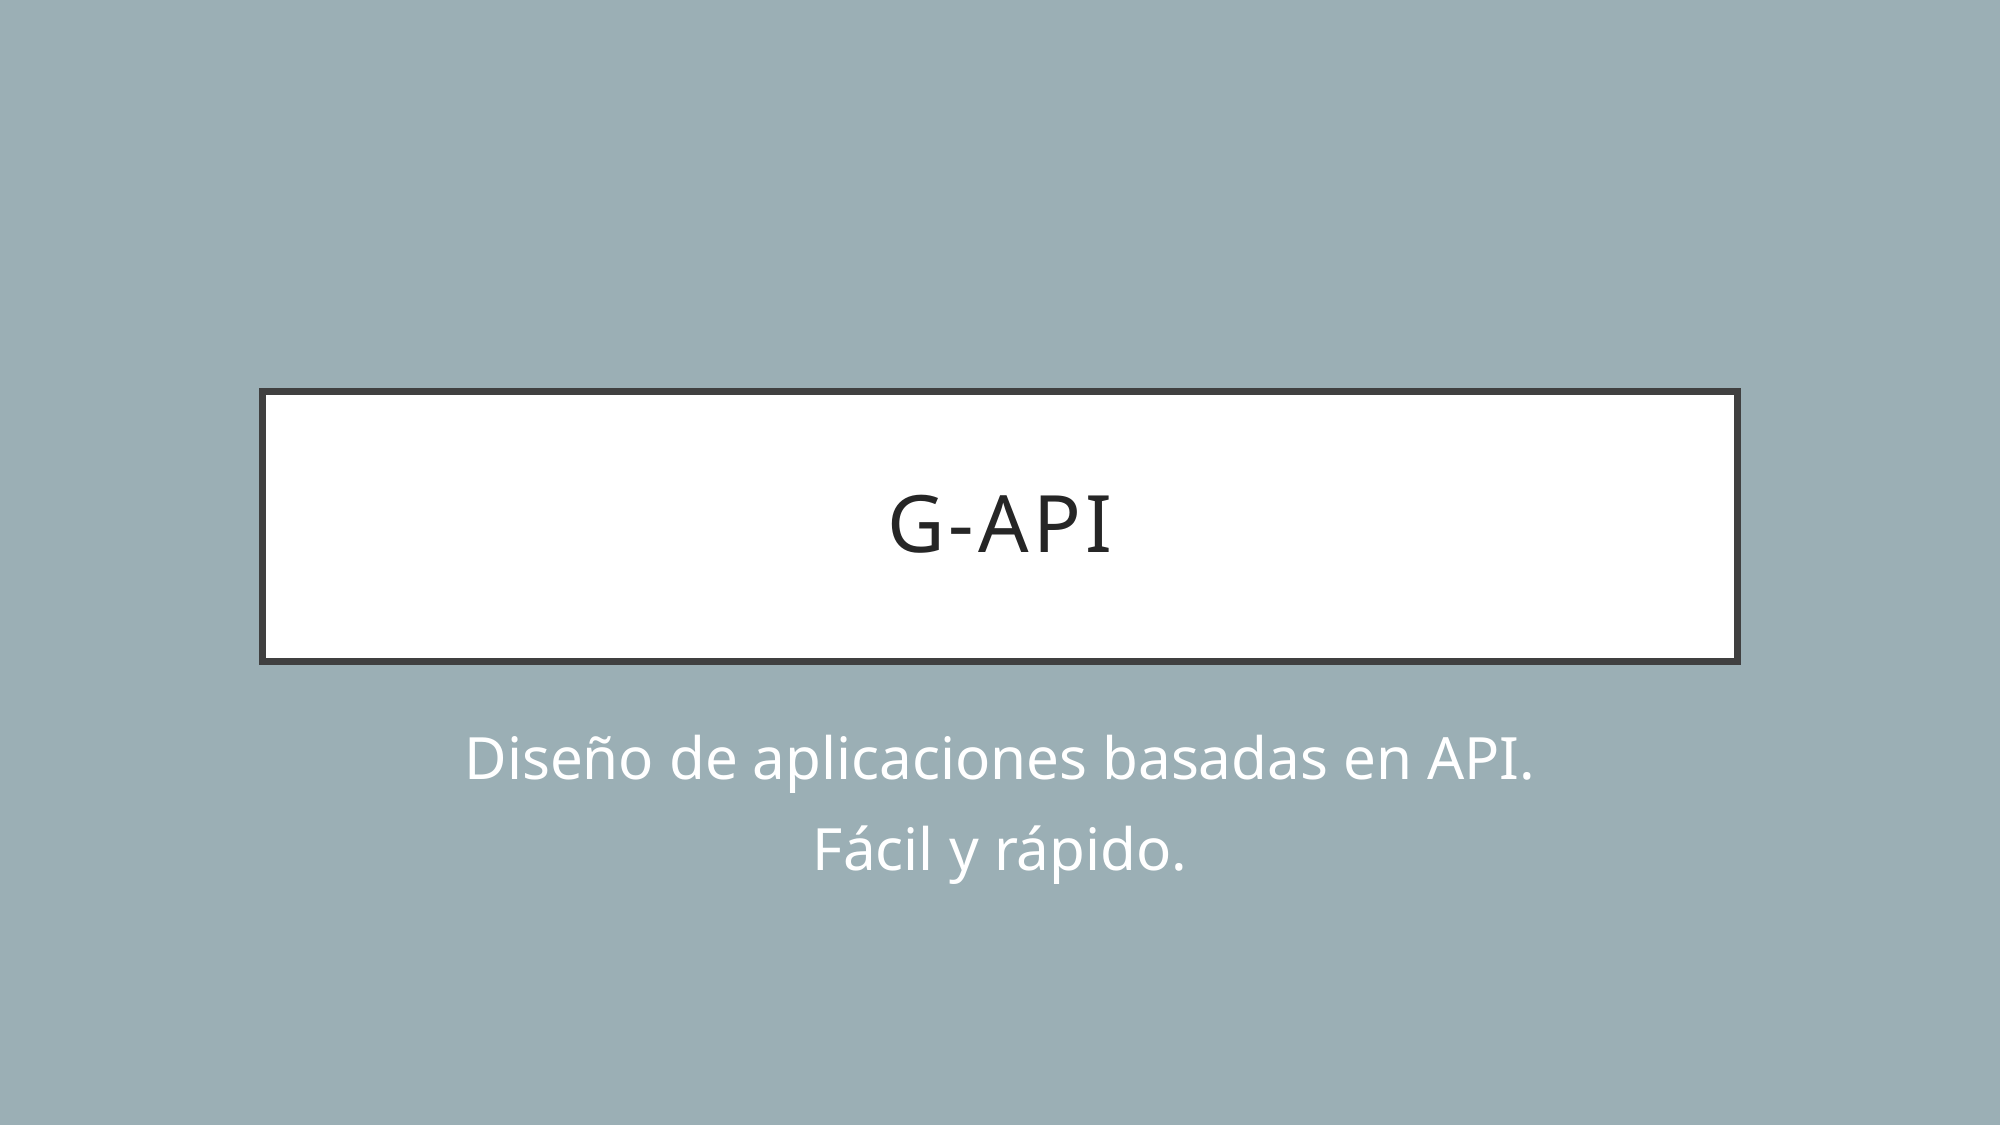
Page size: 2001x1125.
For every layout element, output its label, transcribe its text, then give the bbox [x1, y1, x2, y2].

title G-api [259, 388, 1741, 665]
subtitle Diseño de aplicaciones basadas en API. Fácil y rápido. [442, 713, 1558, 918]
